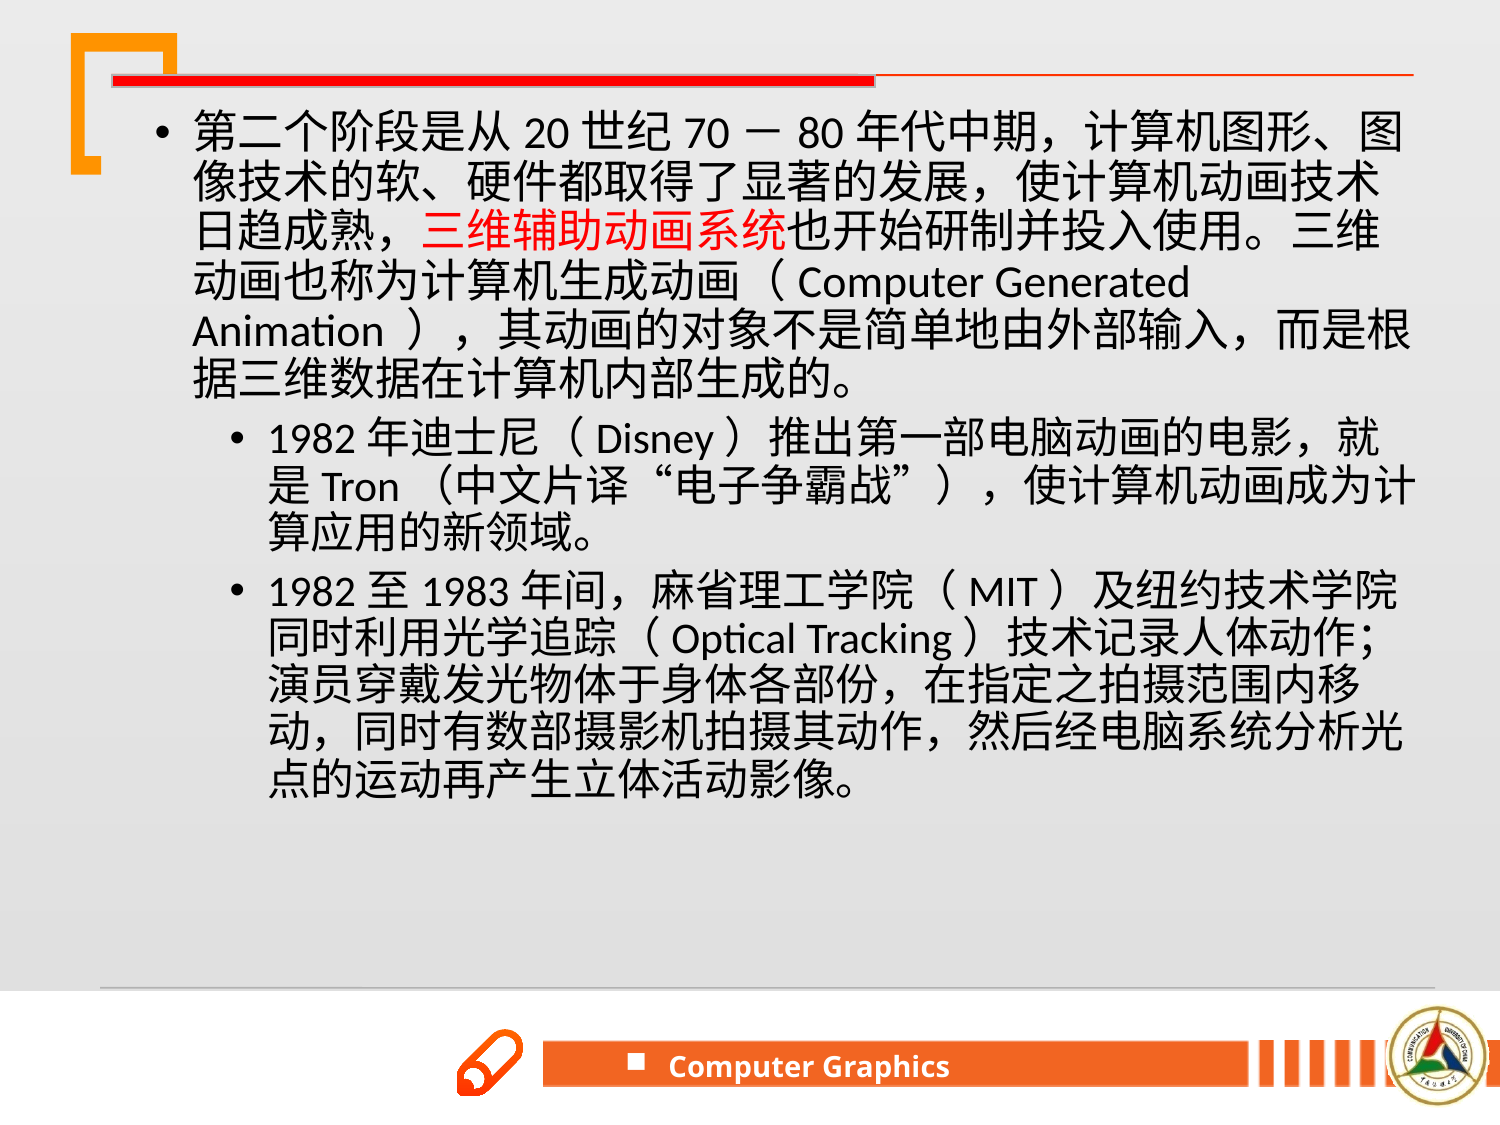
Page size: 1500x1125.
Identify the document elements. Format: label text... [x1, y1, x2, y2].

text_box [112, 74, 1413, 88]
picture [543, 997, 1500, 1111]
list 第二个阶段是从20世纪70－80年代中期，计算机图形、图像技术的软、硬件都取得了显著的发展，使计算机动画技术日趋成熟，三维辅助动画系统也开始研制并投入使用。三维动画也称为计算机生成动画（Computer Generated Animation ），其动画的对象不是简单地由外部输入，而是根据三维数据在计算机内部生成的。 1982年迪士尼（Disney）推出第一部电脑动画的电影，就是Tron（中文片译“电子争霸战”），使计算机动画成为计算应用的新领域。 1982至1983年间，麻省理工学院（MIT）及纽约技术学院同时利用光学追踪（Optical Tracking）技术记录人体动作；演员穿戴发光物体于身体各部份，在指定之拍摄范围内移动，同时有数部摄影机拍摄其动作，然后经电脑系统分析光点的运动再产生立体活动影像。 [64, 101, 1436, 1024]
